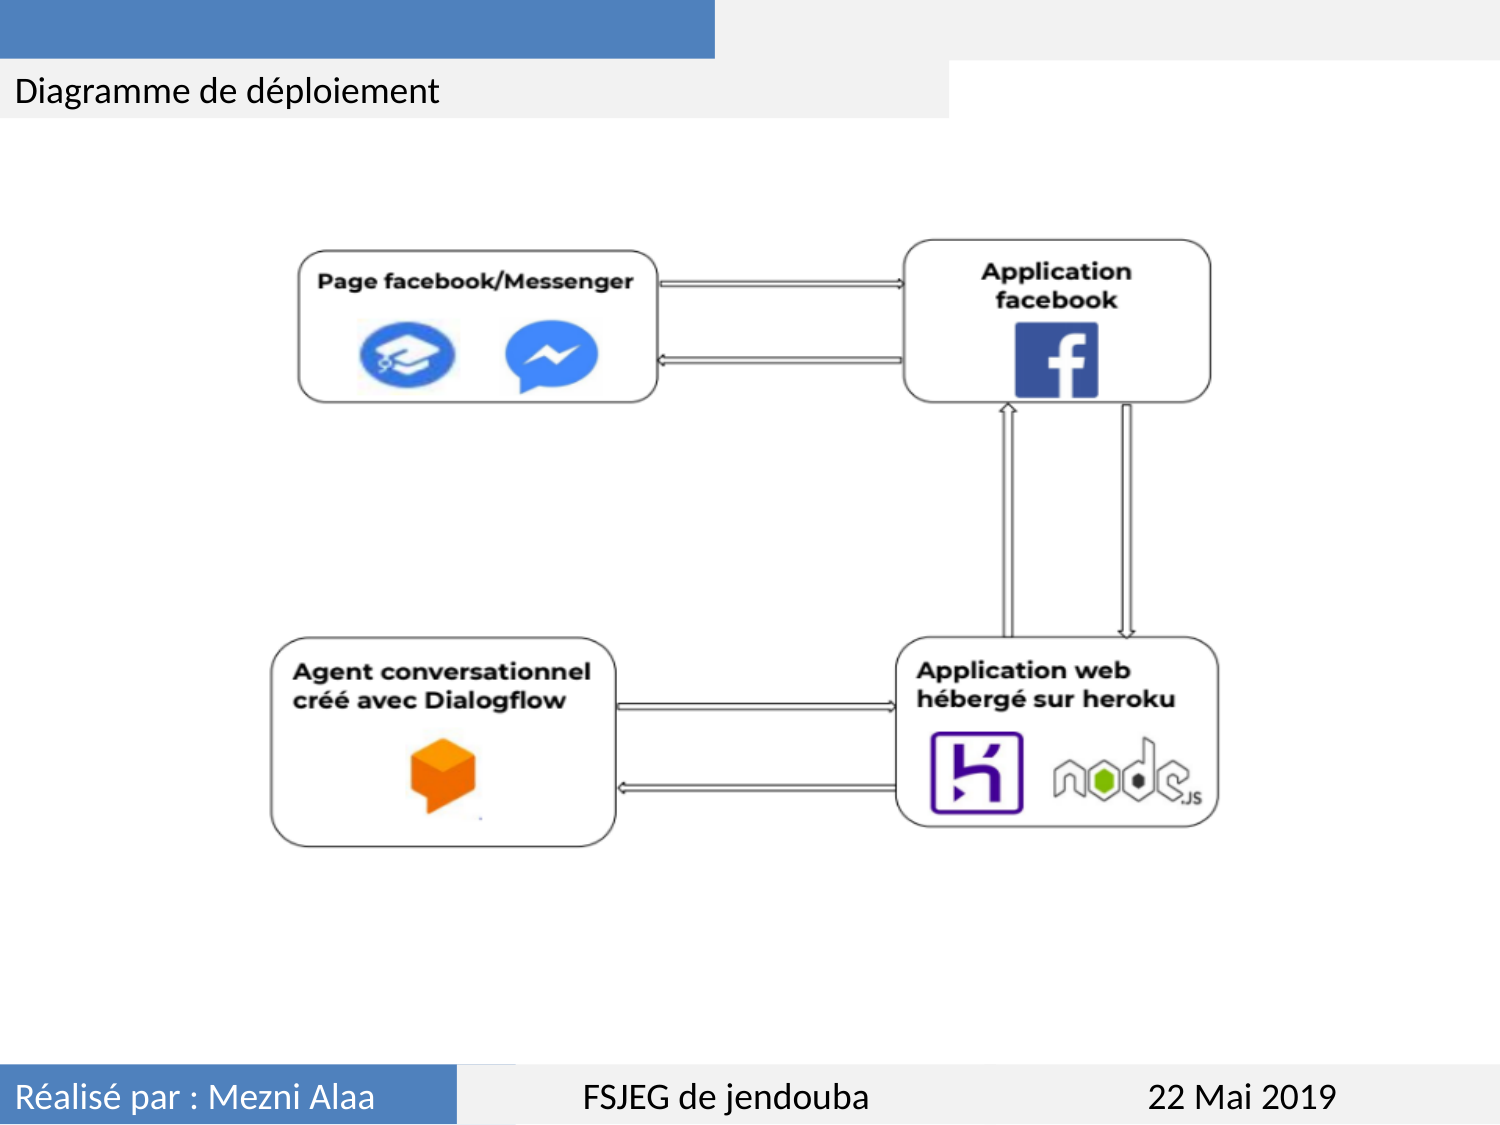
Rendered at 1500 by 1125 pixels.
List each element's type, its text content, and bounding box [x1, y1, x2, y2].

text_box FSJEG de jendouba [456, 1064, 984, 1125]
text_box [0, 0, 714, 58]
text_box Réalisé par : Mezni Alaa [0, 1064, 456, 1125]
text_box 22 Mai 2019 [984, 1064, 1500, 1125]
text_box Diagramme de déploiement [0, 58, 950, 119]
text_box [714, 0, 1500, 61]
picture [254, 215, 1246, 856]
